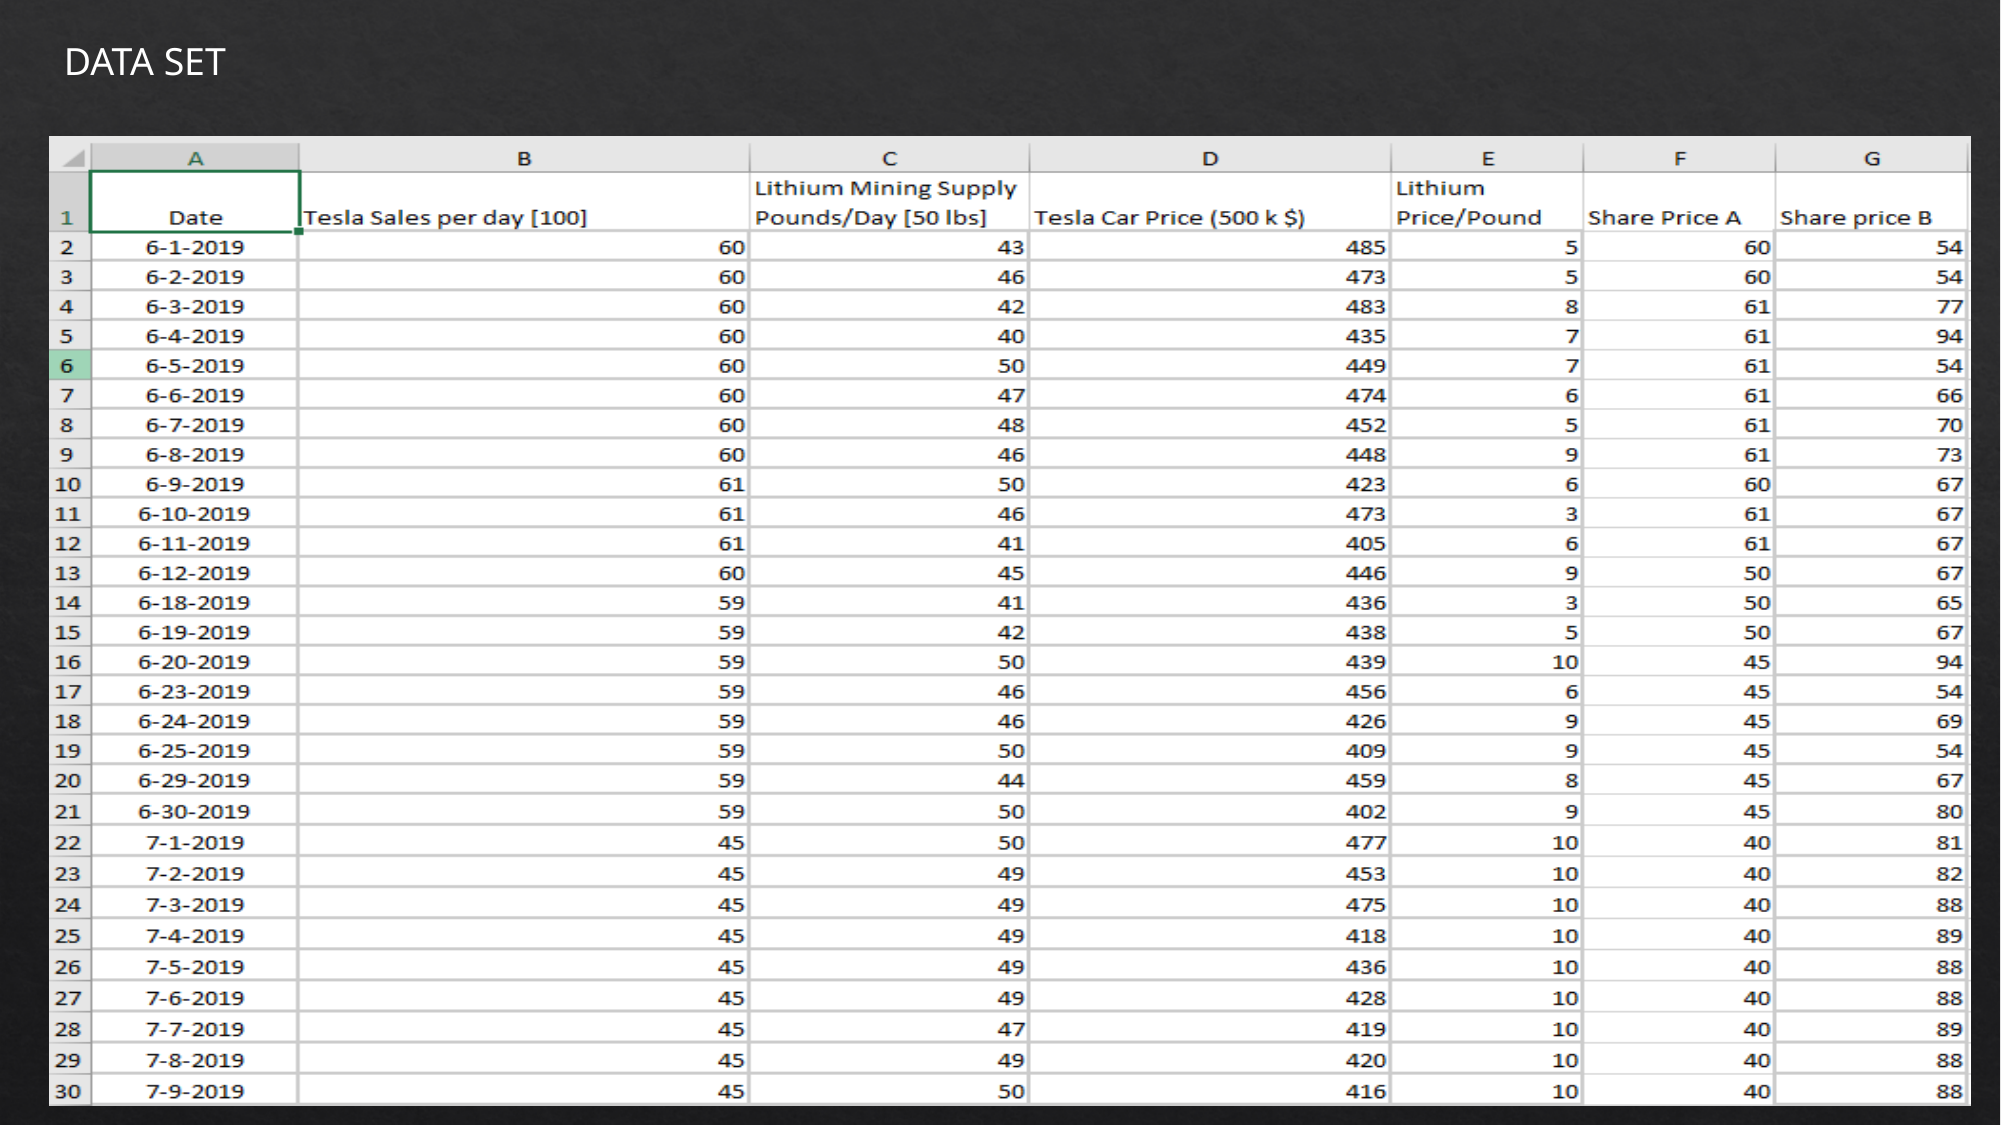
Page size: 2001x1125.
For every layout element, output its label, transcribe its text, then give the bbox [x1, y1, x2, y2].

picture [48, 136, 1971, 1107]
text_box DATA SET [49, 30, 750, 132]
